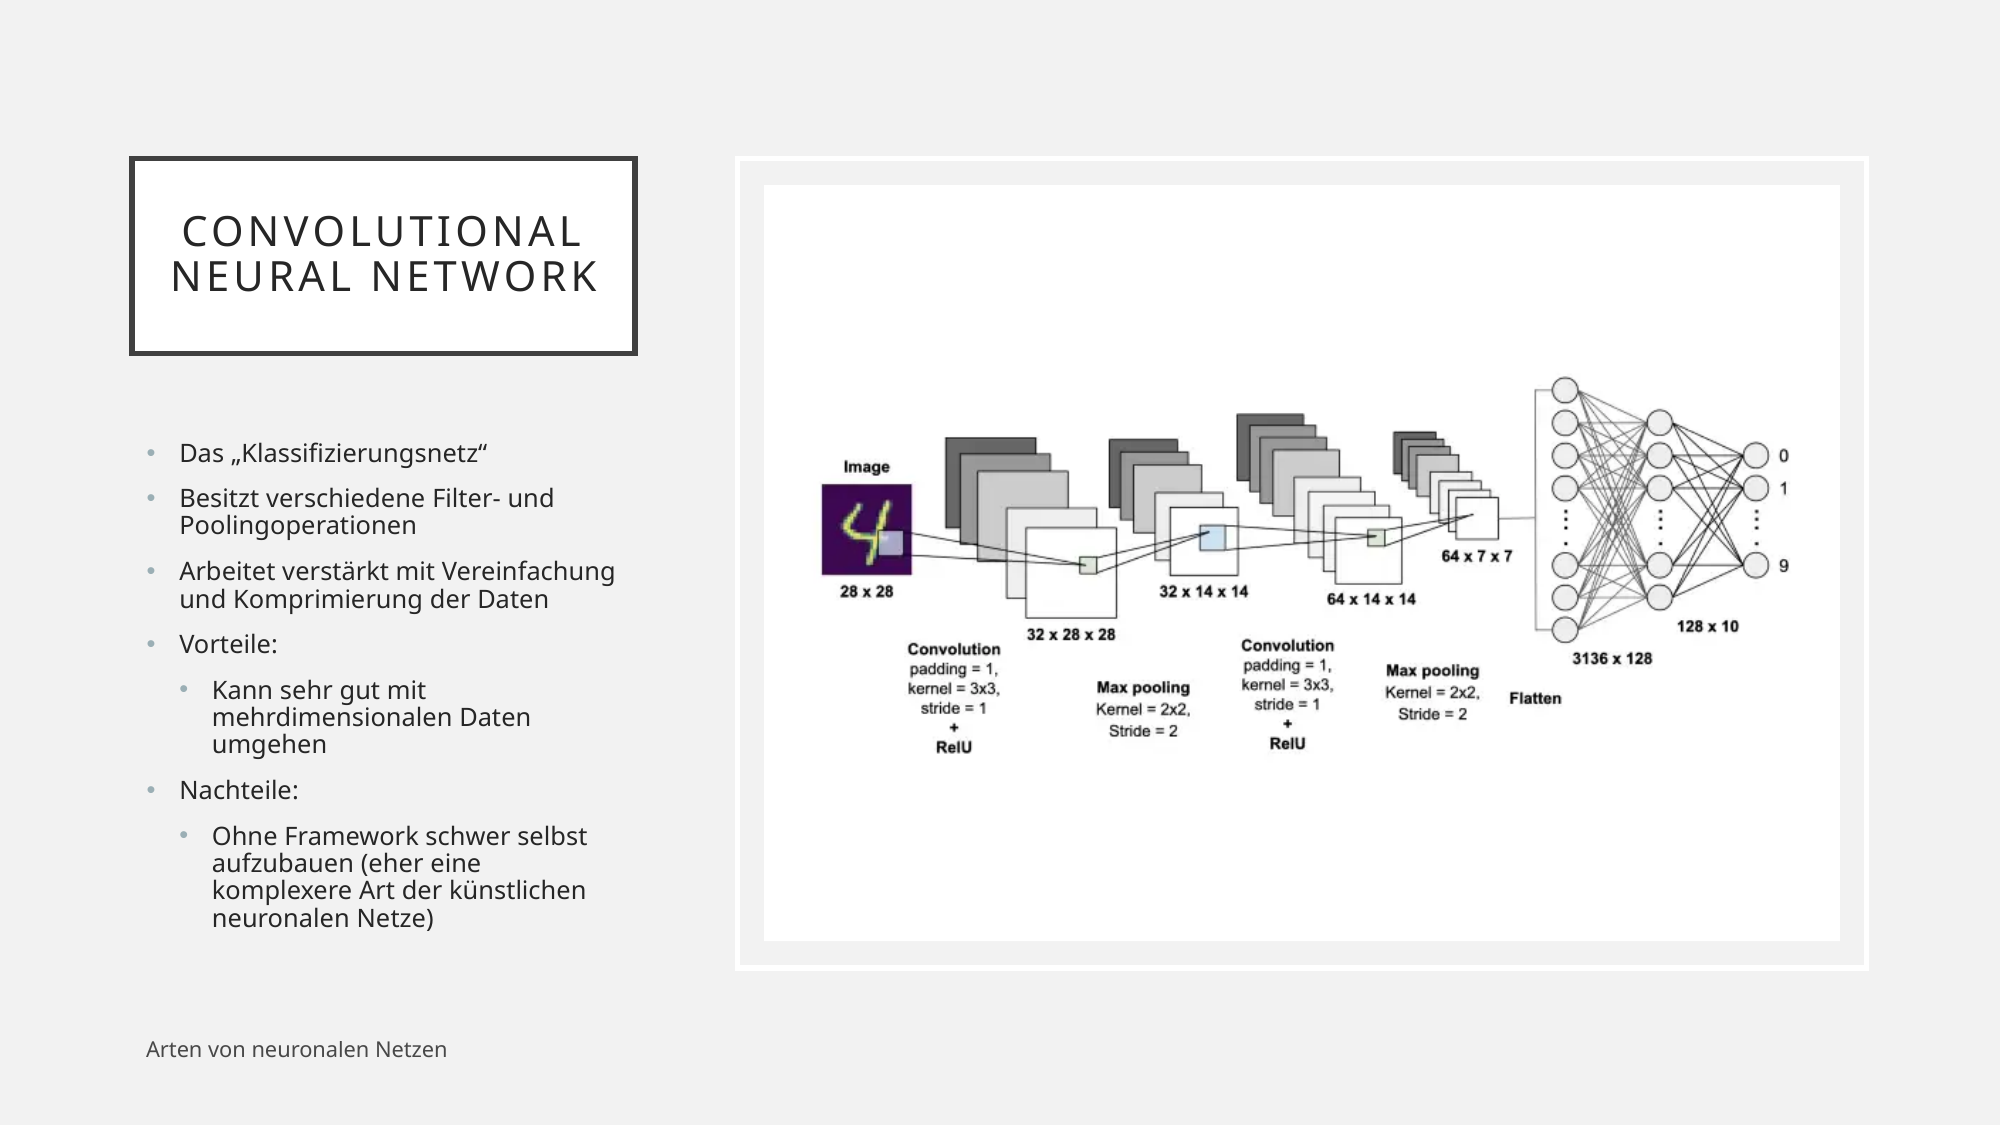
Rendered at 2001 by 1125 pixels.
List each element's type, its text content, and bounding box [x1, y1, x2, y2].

footer Arten von neuronalen Netzen [130, 1023, 1099, 1076]
title Convolutional neural network [129, 156, 638, 356]
text_box [763, 184, 1841, 942]
list Das „Klassifizierungsnetz“ Besitzt verschiedene Filter- und Poolingoperationen Arbeitet verstärkt mit Vereinfachung und Komprimierung der Daten Vorteile: Kann sehr gut mit mehrdimensionalen Daten umgehen Nachteile: Ohne Framework schwer selbst aufzubauen (eher eine komplexere Art der künstlichen neuronalen Netze) [131, 432, 635, 968]
text_box [736, 157, 1868, 969]
picture [791, 351, 1813, 776]
